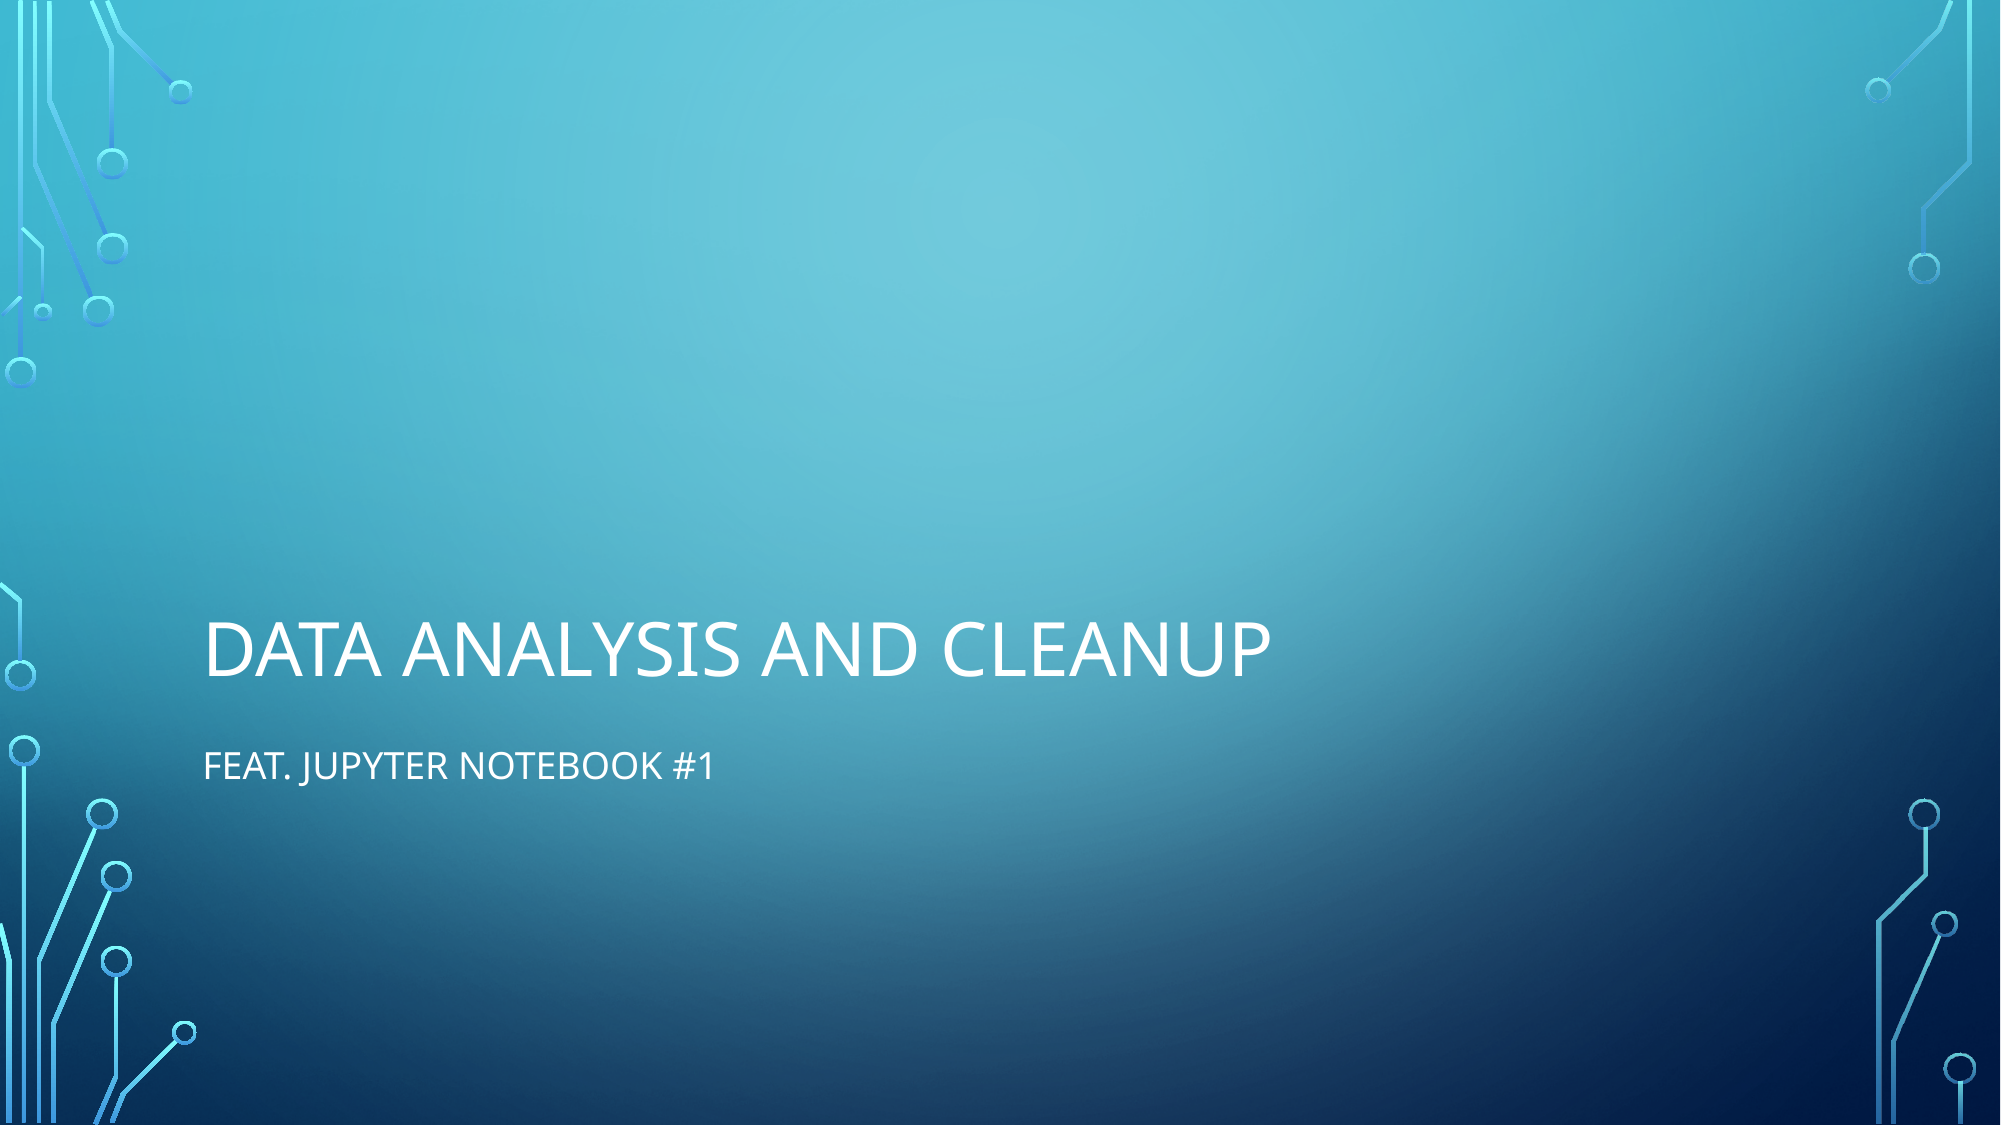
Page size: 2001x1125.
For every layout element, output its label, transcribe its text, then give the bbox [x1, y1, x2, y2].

list Feat. Jupyter notebook #1 [187, 725, 1813, 952]
title Data analysis and cleanup [187, 232, 1813, 701]
